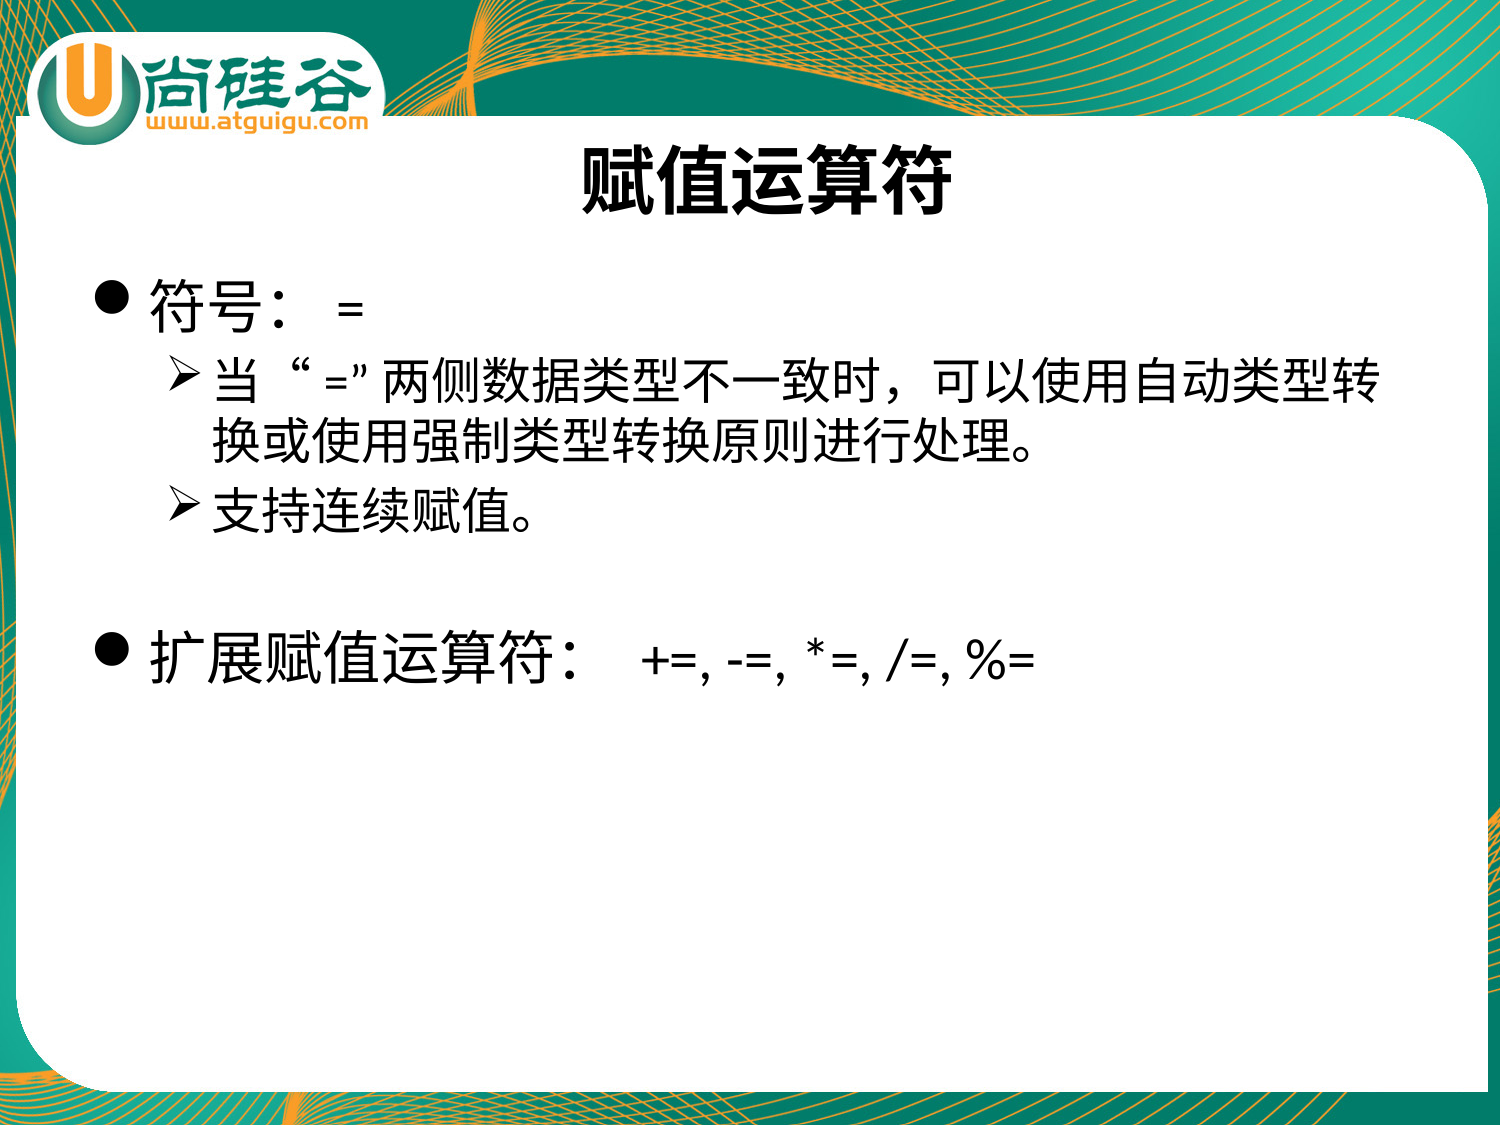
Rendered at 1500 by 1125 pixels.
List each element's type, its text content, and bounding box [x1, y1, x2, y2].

title 赋值运算符 [431, 101, 1105, 256]
list 符号：= 当“=”两侧数据类型不一致时，可以使用自动类型转换或使用强制类型转换原则进行处理。 支持连续赋值。 扩展赋值运算符： +=, -=, *=, /=, %= [75, 262, 1425, 1024]
picture [0, 0, 1500, 1125]
